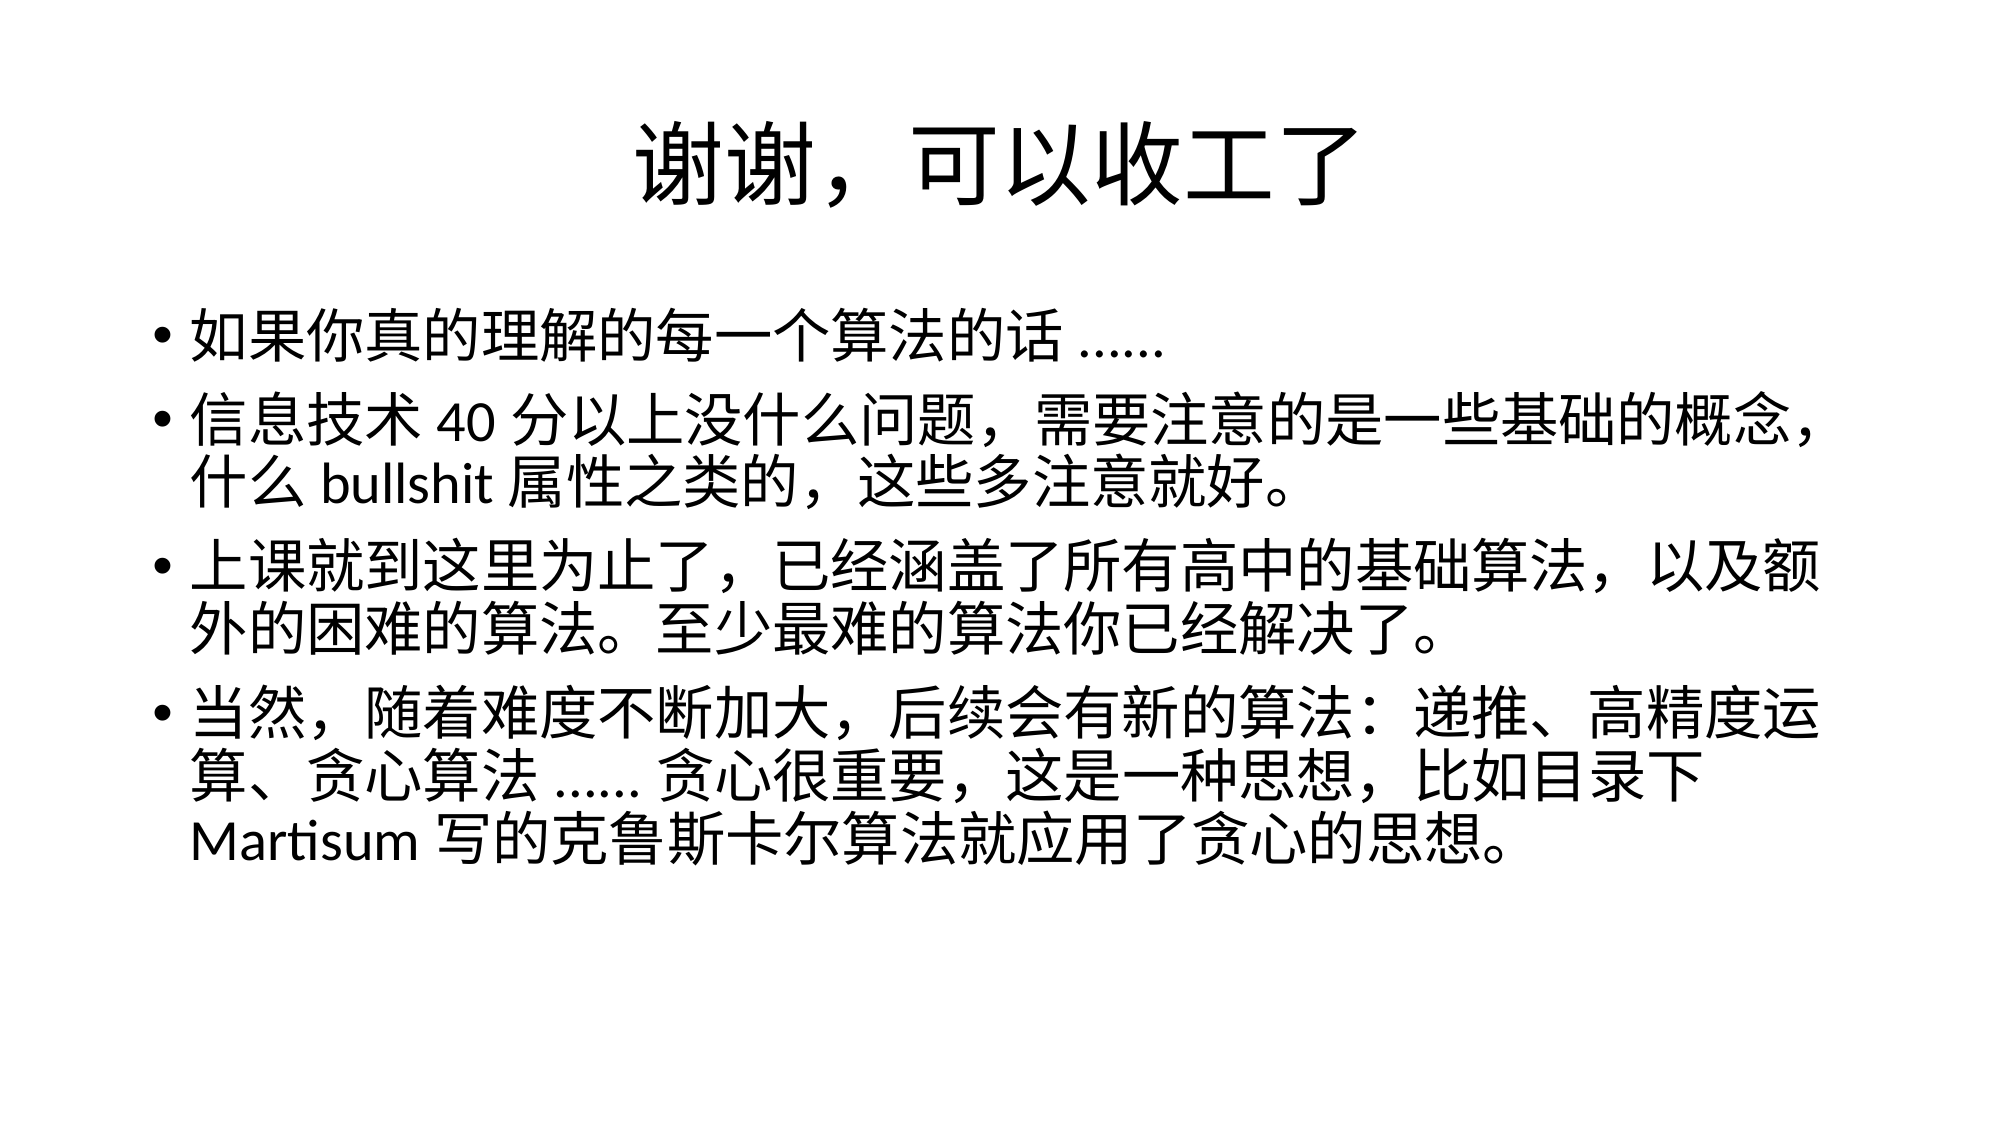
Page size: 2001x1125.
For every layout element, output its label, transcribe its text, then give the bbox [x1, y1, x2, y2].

title 谢谢，可以收工了 [137, 59, 1863, 278]
list 如果你真的理解的每一个算法的话...... 信息技术40分以上没什么问题，需要注意的是一些基础的概念，什么bullshit属性之类的，这些多注意就好。 上课就到这里为止了，已经涵盖了所有高中的基础算法，以及额外的困难的算法。至少最难的算法你已经解决了。 当然，随着难度不断加大，后续会有新的算法：递推、高精度运算、贪心算法......贪心很重要，这是一种思想，比如目录下Martisum写的克鲁斯卡尔算法就应用了贪心的思想。 [137, 299, 1863, 1014]
